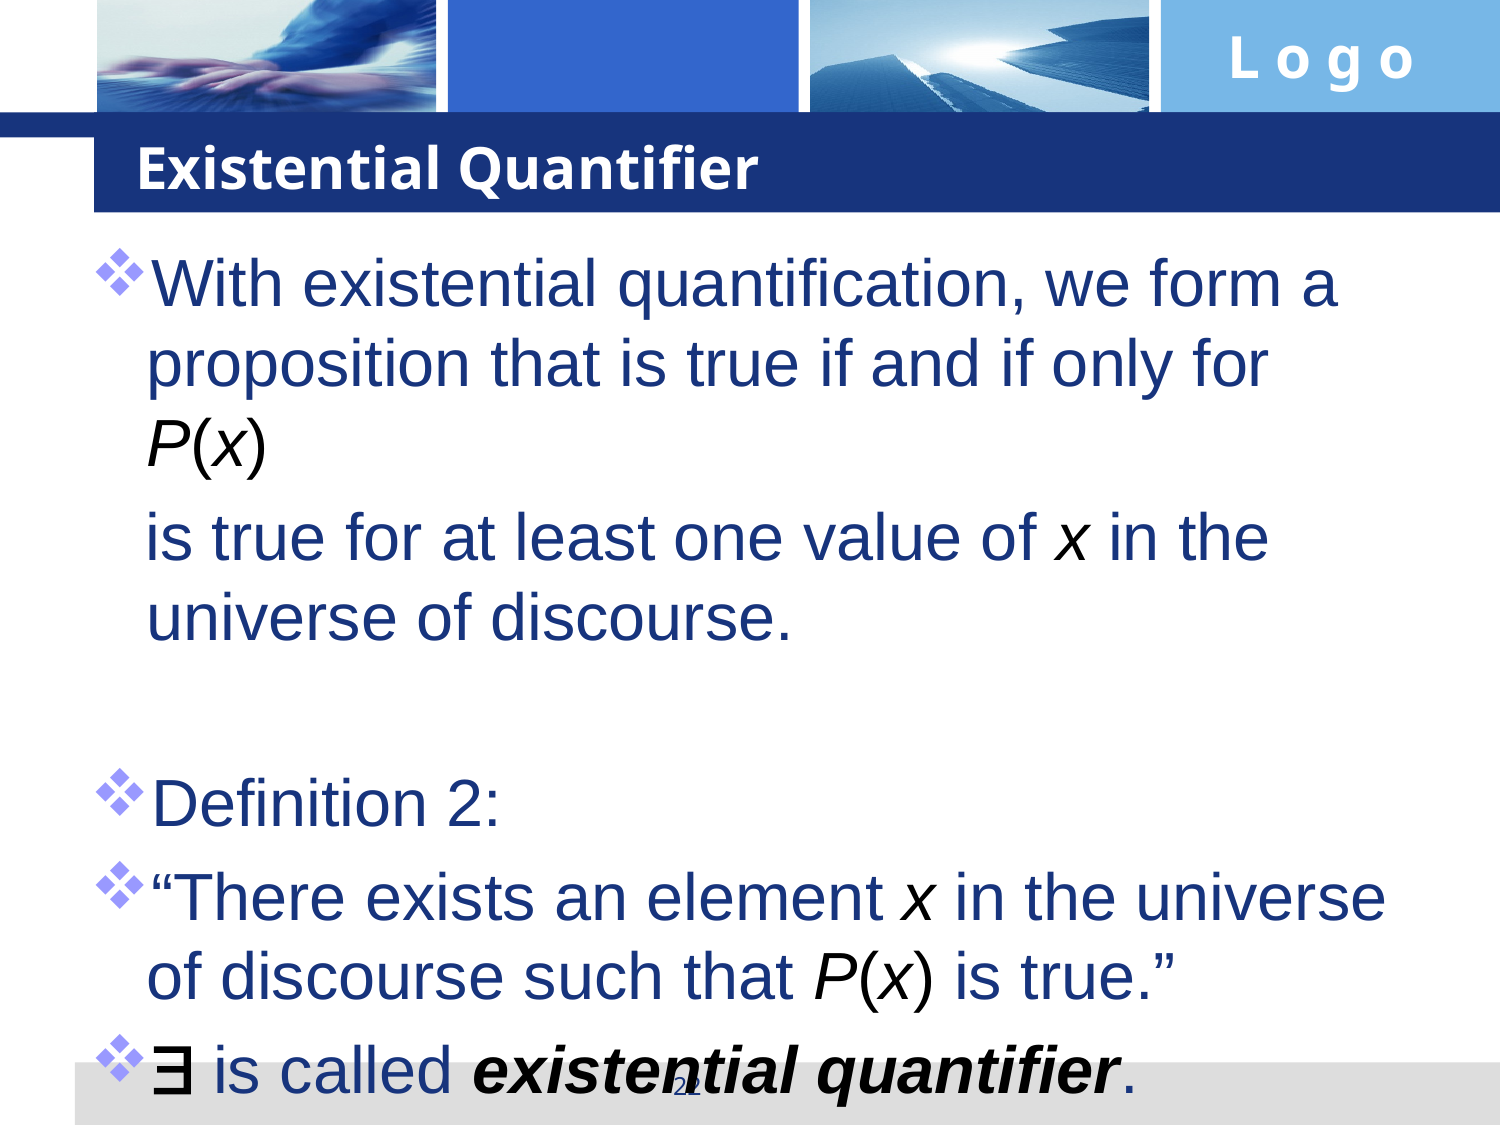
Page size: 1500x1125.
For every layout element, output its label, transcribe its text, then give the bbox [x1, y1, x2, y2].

title Existential Quantifier [120, 120, 1400, 213]
list With existential quantification, we form a proposition that is true if and if only for P(x) is true for at least one value of x in the universe of discourse. Definition 2: “There exists an element x in the universe of discourse such that P(x) is true.”  is called existential quantifier. [75, 232, 1425, 1063]
slide_number 22 [512, 1063, 863, 1116]
picture [97, 0, 437, 112]
picture [810, 0, 1150, 112]
